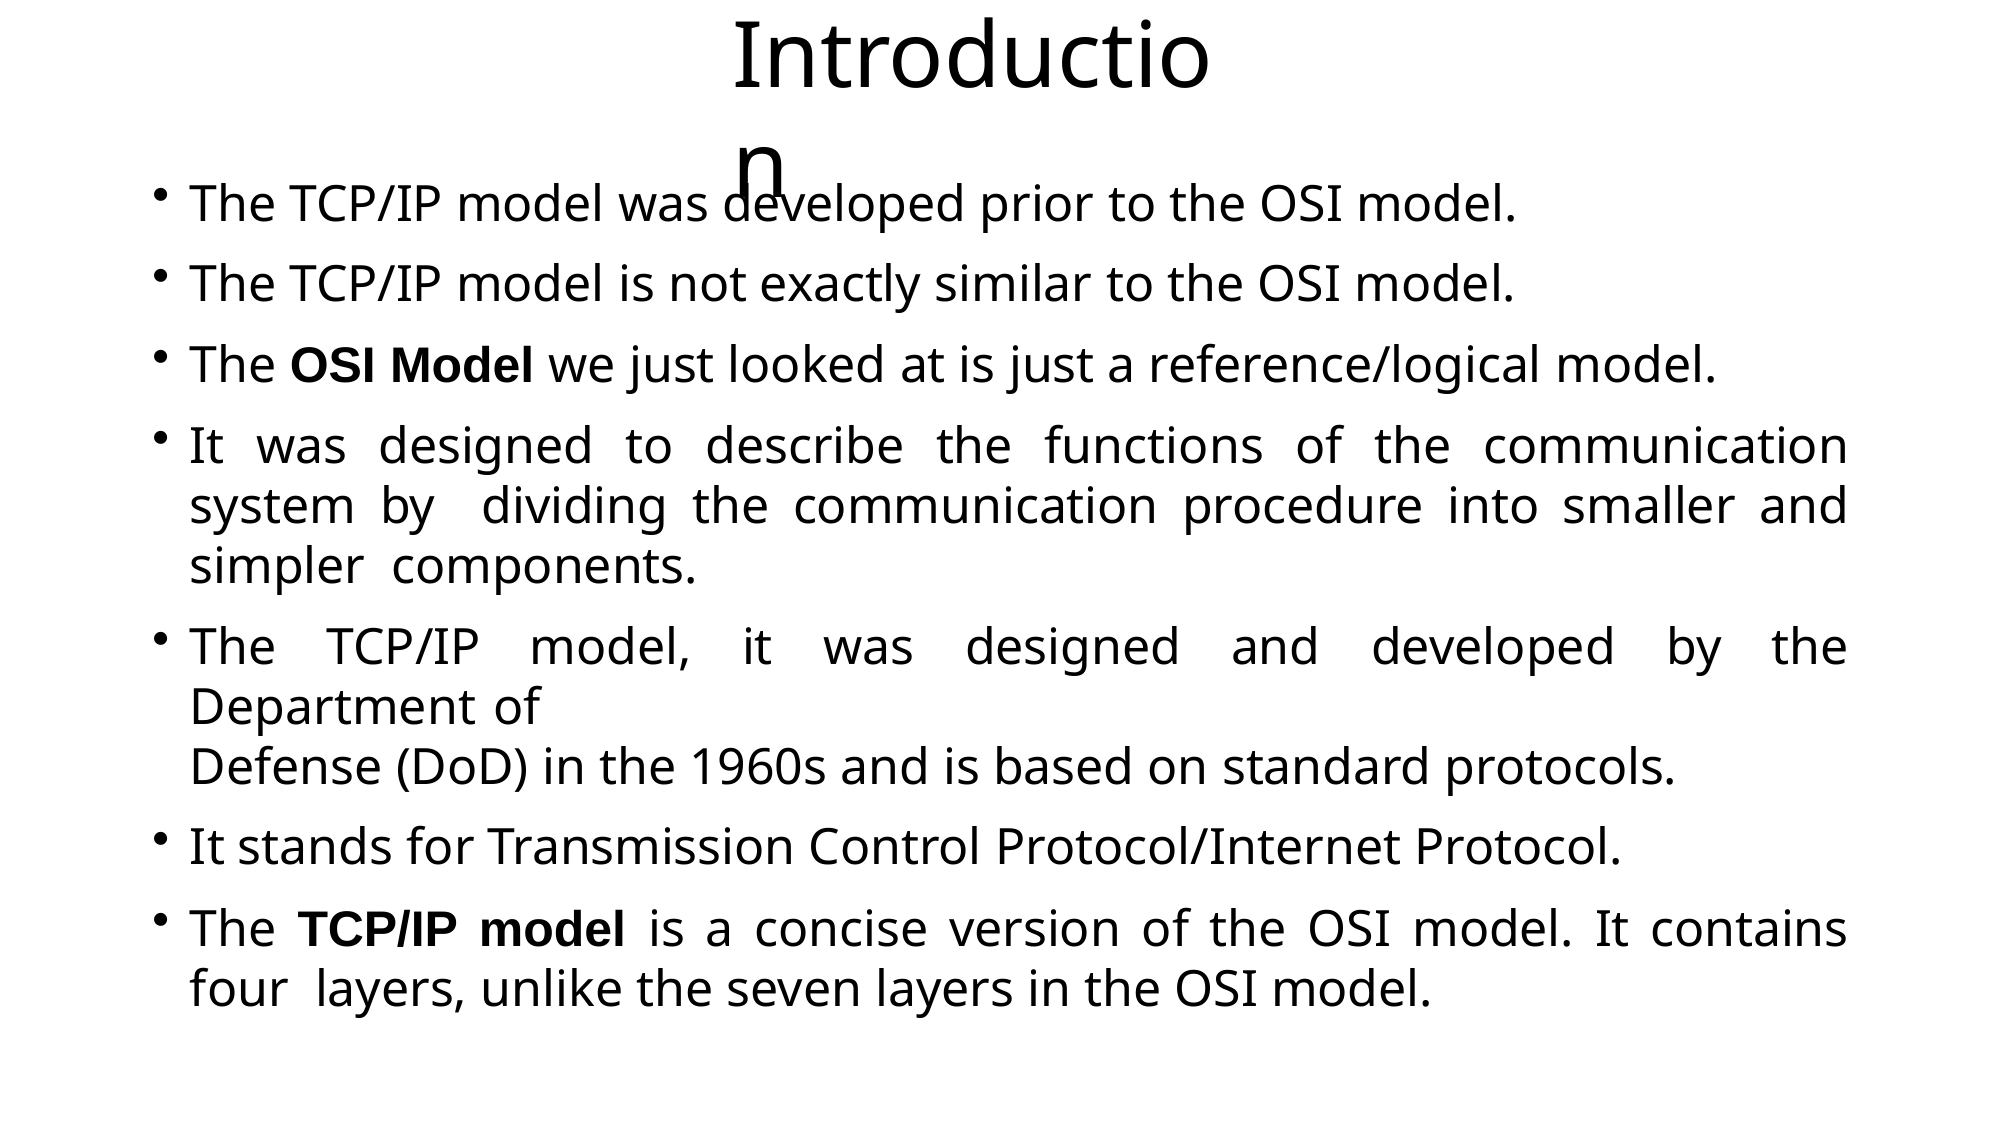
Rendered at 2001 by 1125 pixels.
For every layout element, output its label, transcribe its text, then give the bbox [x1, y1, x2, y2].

text_box The TCP/IP model was developed prior to the OSI model. The TCP/IP model is not exactly similar to the OSI model. The OSI Model we just looked at is just a reference/logical model. It was designed to describe the functions of the communication system by dividing the communication procedure into smaller and simpler components. The TCP/IP model, it was designed and developed by the Department of Defense (DoD) in the 1960s and is based on standard protocols. It stands for Transmission Control Protocol/Internet Protocol. The TCP/IP model is a concise version of the OSI model. It contains four layers, unlike the seven layers in the OSI model. [150, 148, 1850, 1017]
title Introduction [730, 0, 1220, 148]
